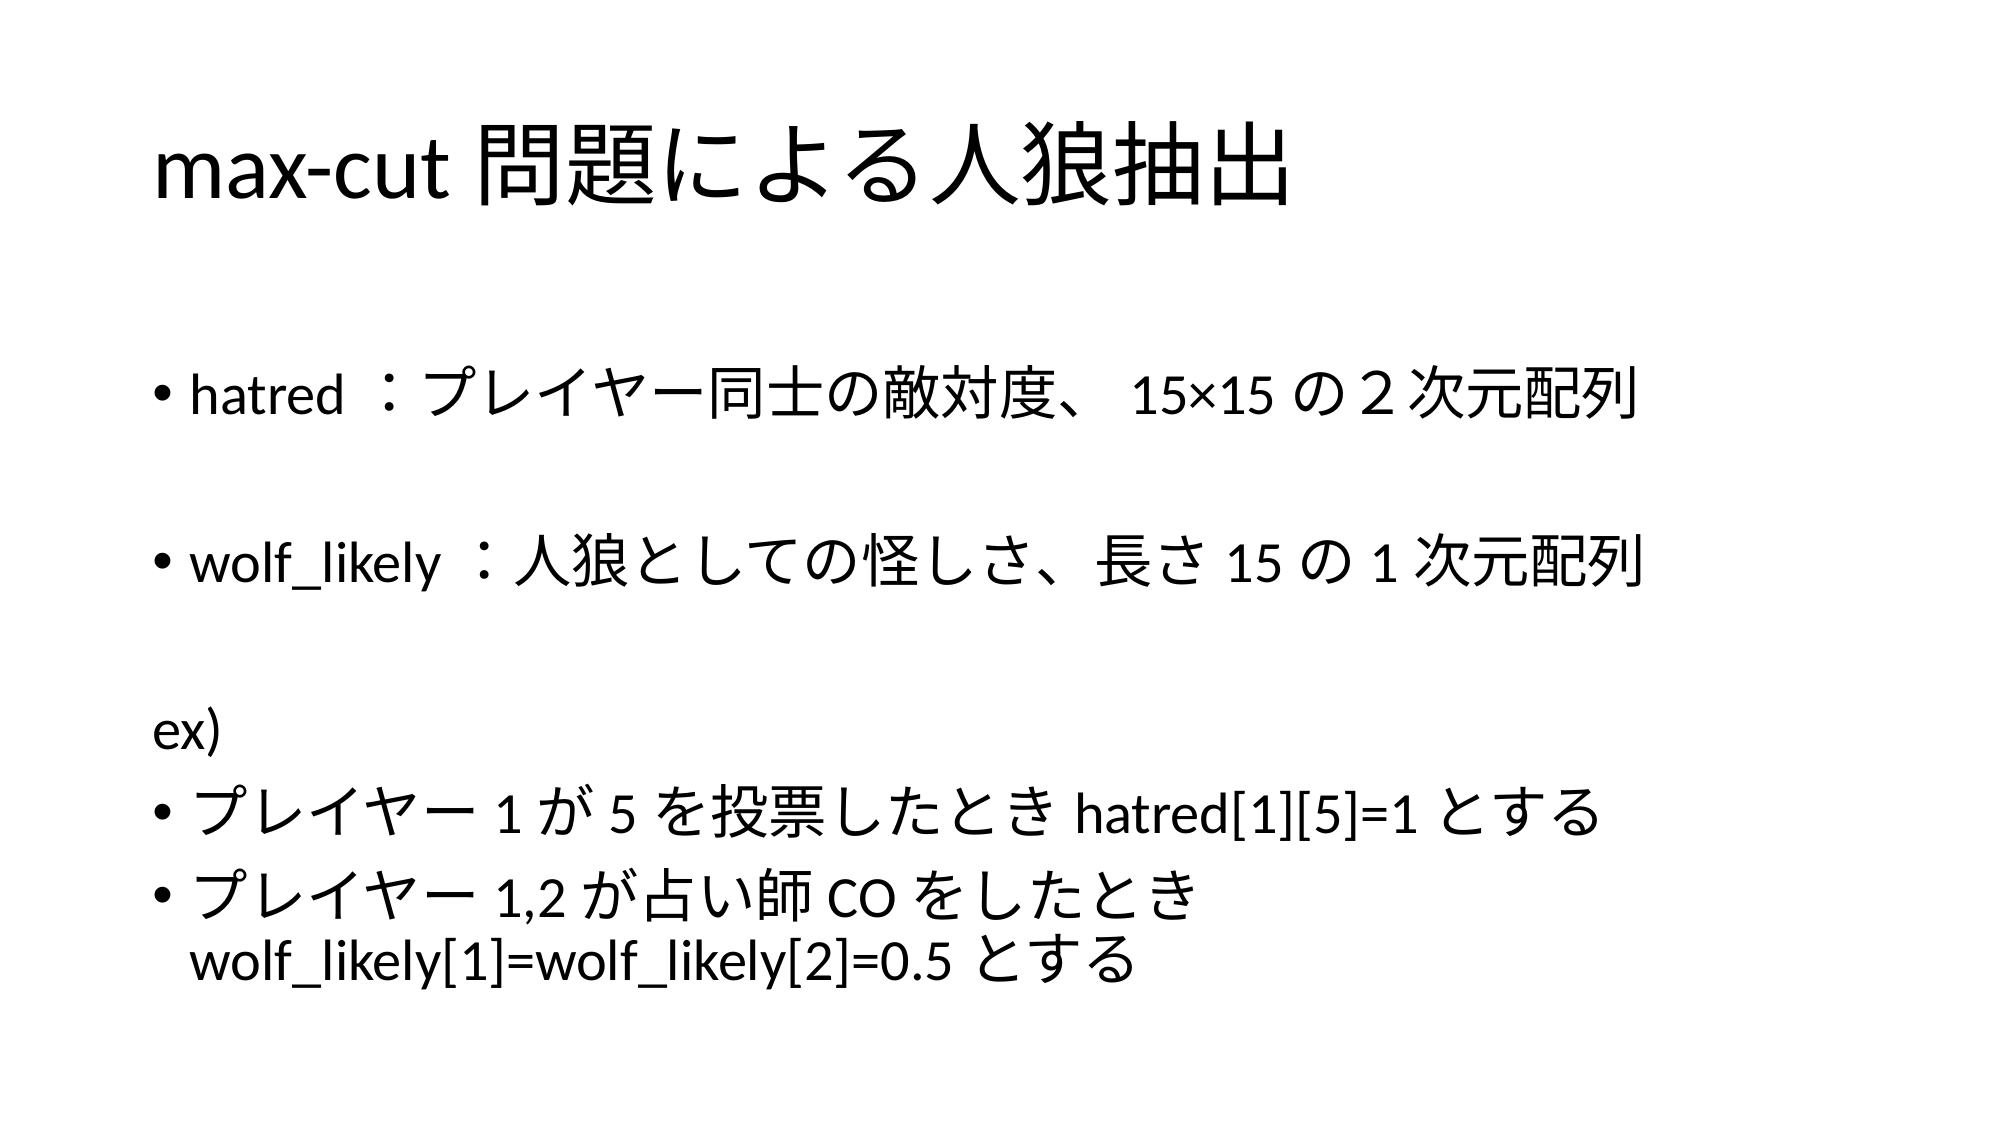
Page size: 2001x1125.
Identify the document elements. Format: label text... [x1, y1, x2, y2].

title max-cut問題による人狼抽出 [137, 59, 1863, 278]
list hatred：プレイヤー同士の敵対度、15×15の２次元配列 wolf_likely：人狼としての怪しさ、長さ15の1次元配列 ex) プレイヤー1が5を投票したときhatred[1][5]=1とする プレイヤー1,2が占い師COをしたときwolf_likely[1]=wolf_likely[2]=0.5とする [137, 357, 1863, 1014]
